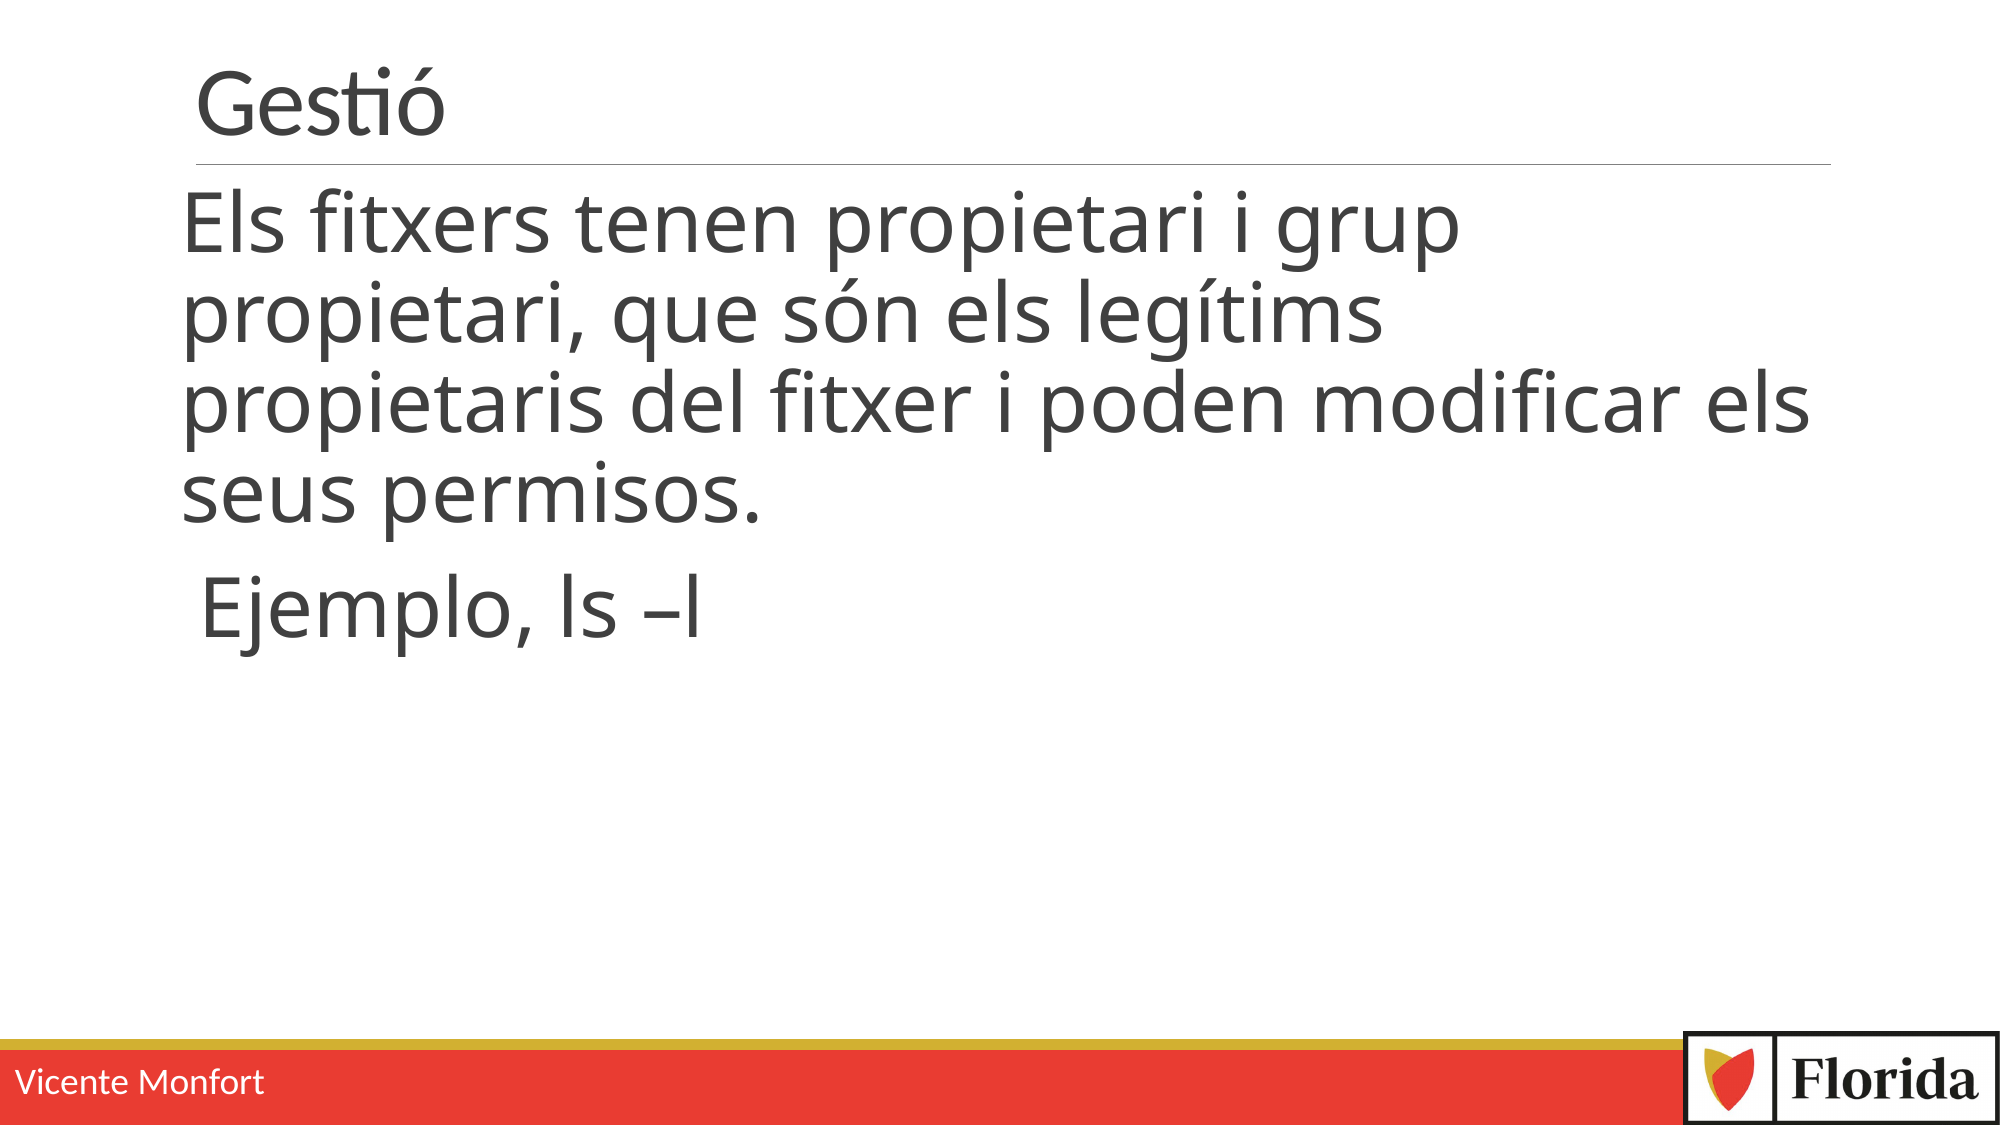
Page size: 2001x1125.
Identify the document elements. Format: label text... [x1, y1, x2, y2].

picture [1683, 1031, 2000, 1125]
title Gestió [180, 47, 1830, 164]
list Els fitxers tenen propietari i grup propietari, que són els legítims propietaris del fitxer i poden modificar els seus permisos. Ejemplo, ls –l [180, 173, 1830, 963]
